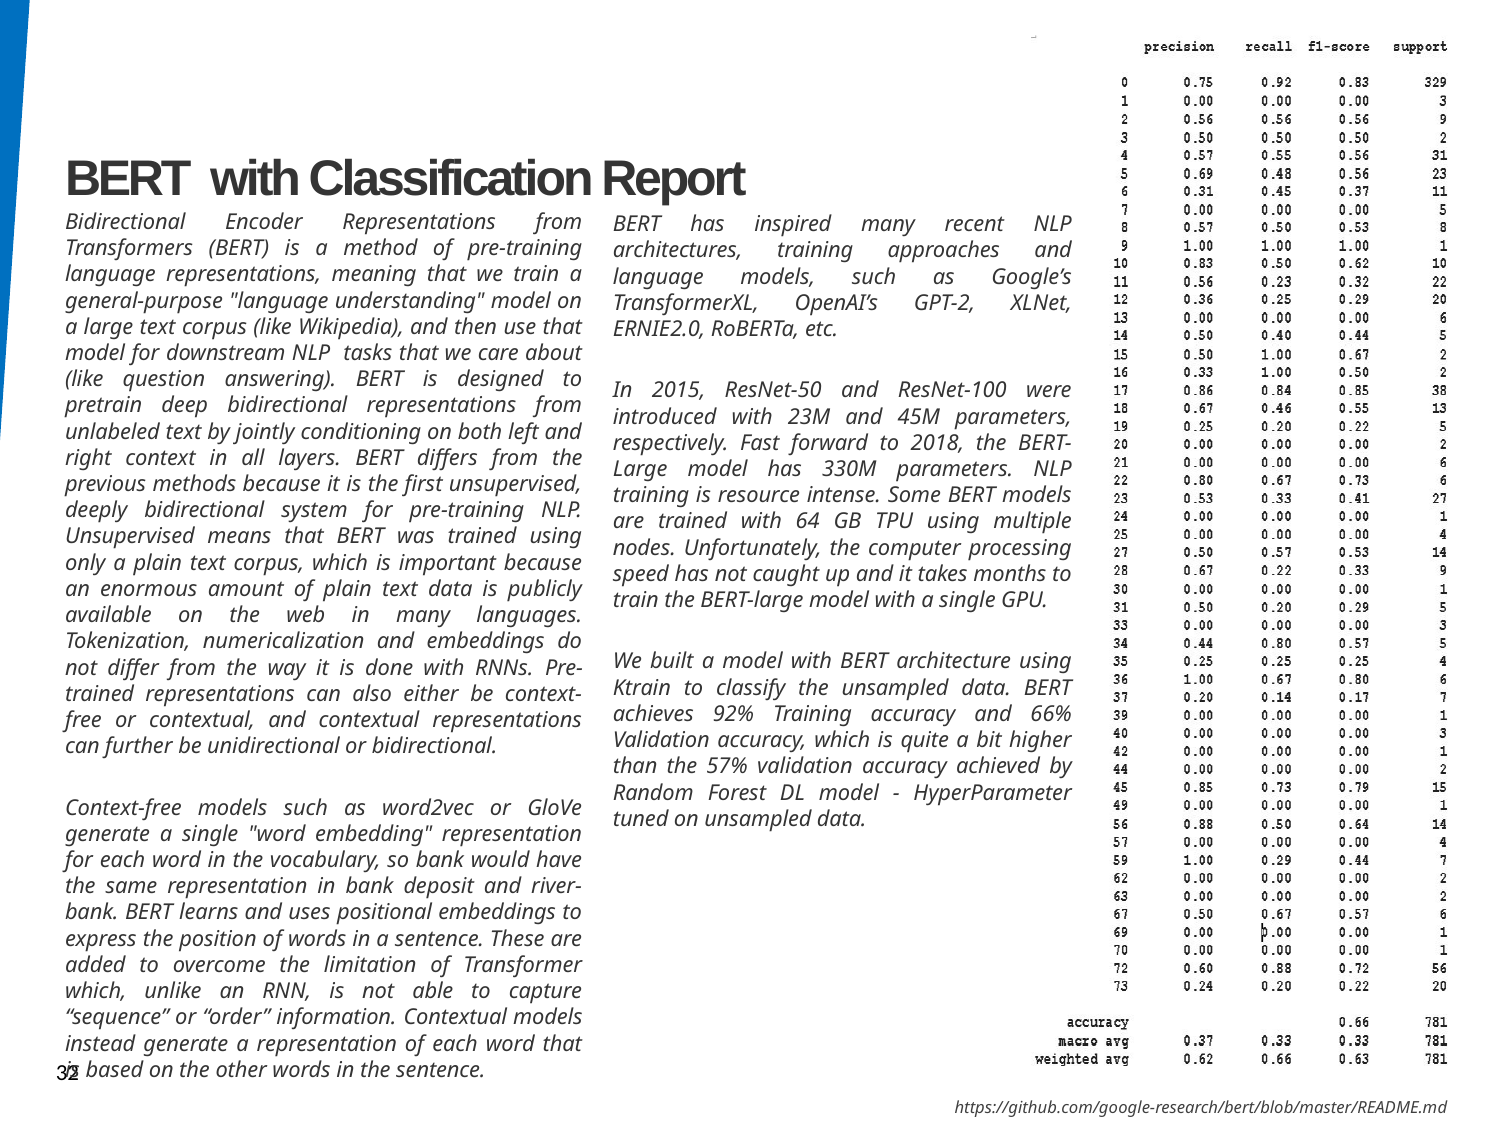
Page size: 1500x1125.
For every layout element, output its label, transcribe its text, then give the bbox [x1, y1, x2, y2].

picture [1017, 24, 1486, 1089]
list Bidirectional Encoder Representations from Transformers (BERT) is a method of pre-training language representations, meaning that we train a general-purpose "language understanding" model on a large text corpus (like Wikipedia), and then use that model for downstream NLP tasks that we care about (like question answering). BERT is designed to pretrain deep bidirectional representations from unlabeled text by jointly conditioning on both left and right context in all layers. BERT differs from the previous methods because it is the first unsupervised, deeply bidirectional system for pre-training NLP. Unsupervised means that BERT was trained using only a plain text corpus, which is important because an enormous amount of plain text data is publicly available on the web in many languages. Tokenization, numericalization and embeddings do not differ from the way it is done with RNNs. Pre-trained representations can also either be context-free or contextual, and contextual representations can further be unidirectional or bidirectional. Context-free models such as word2vec or GloVe generate a single "word embedding" representation for each word in the vocabulary, so bank would have the same representation in bank deposit and river-bank. BERT learns and uses positional embeddings to express the position of words in a sentence. These are added to overcome the limitation of Transformer which, unlike an RNN, is not able to capture “sequence” or “order” information. Contextual models instead generate a representation of each word that is based on the other words in the sentence. [50, 213, 597, 1080]
text_box https://github.com/google-research/bert/blob/master/README.md [712, 1089, 1463, 1124]
list BERT with Classification Report [50, 24, 1016, 213]
text_box BERT has inspired many recent NLP architectures, training approaches and language models, such as Google’s TransformerXL, OpenAI’s GPT-2, XLNet, ERNIE2.0, RoBERTa, etc. In 2015, ResNet-50 and ResNet-100 were introduced with 23M and 45M parameters, respectively. Fast forward to 2018, the BERT-Large model has 330M parameters. NLP training is resource intense. Some BERT models are trained with 64 GB TPU using multiple nodes. Unfortunately, the computer processing speed has not caught up and it takes months to train the BERT-large model with a single GPU. We built a model with BERT architecture using Ktrain to classify the unsampled data. BERT achieves 92% Training accuracy and 66% Validation accuracy, which is quite a bit higher than the 57% validation accuracy achieved by Random Forest DL model - HyperParameter tuned on unsampled data. [597, 202, 1012, 1083]
